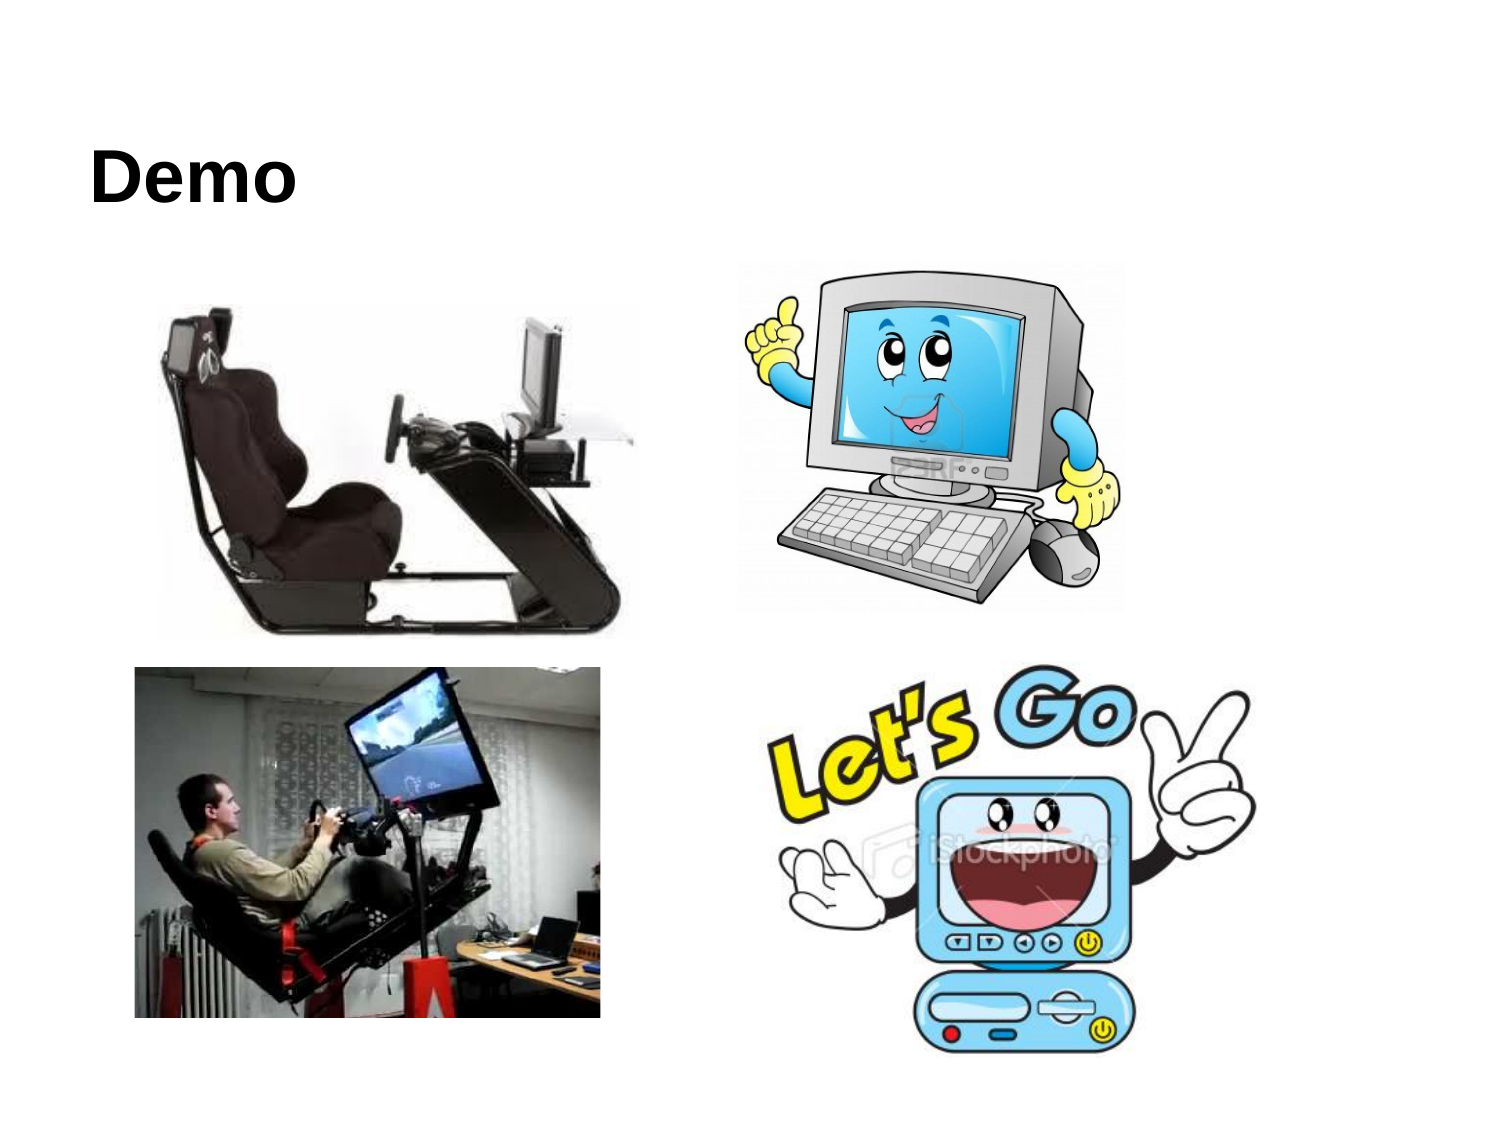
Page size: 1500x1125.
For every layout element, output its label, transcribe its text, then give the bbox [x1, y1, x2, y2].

text_box [74, 262, 1425, 1078]
text_box Demo [74, 45, 1425, 233]
text_box [737, 261, 1126, 612]
text_box [134, 667, 601, 1018]
text_box [737, 640, 1262, 1058]
text_box [157, 304, 639, 639]
